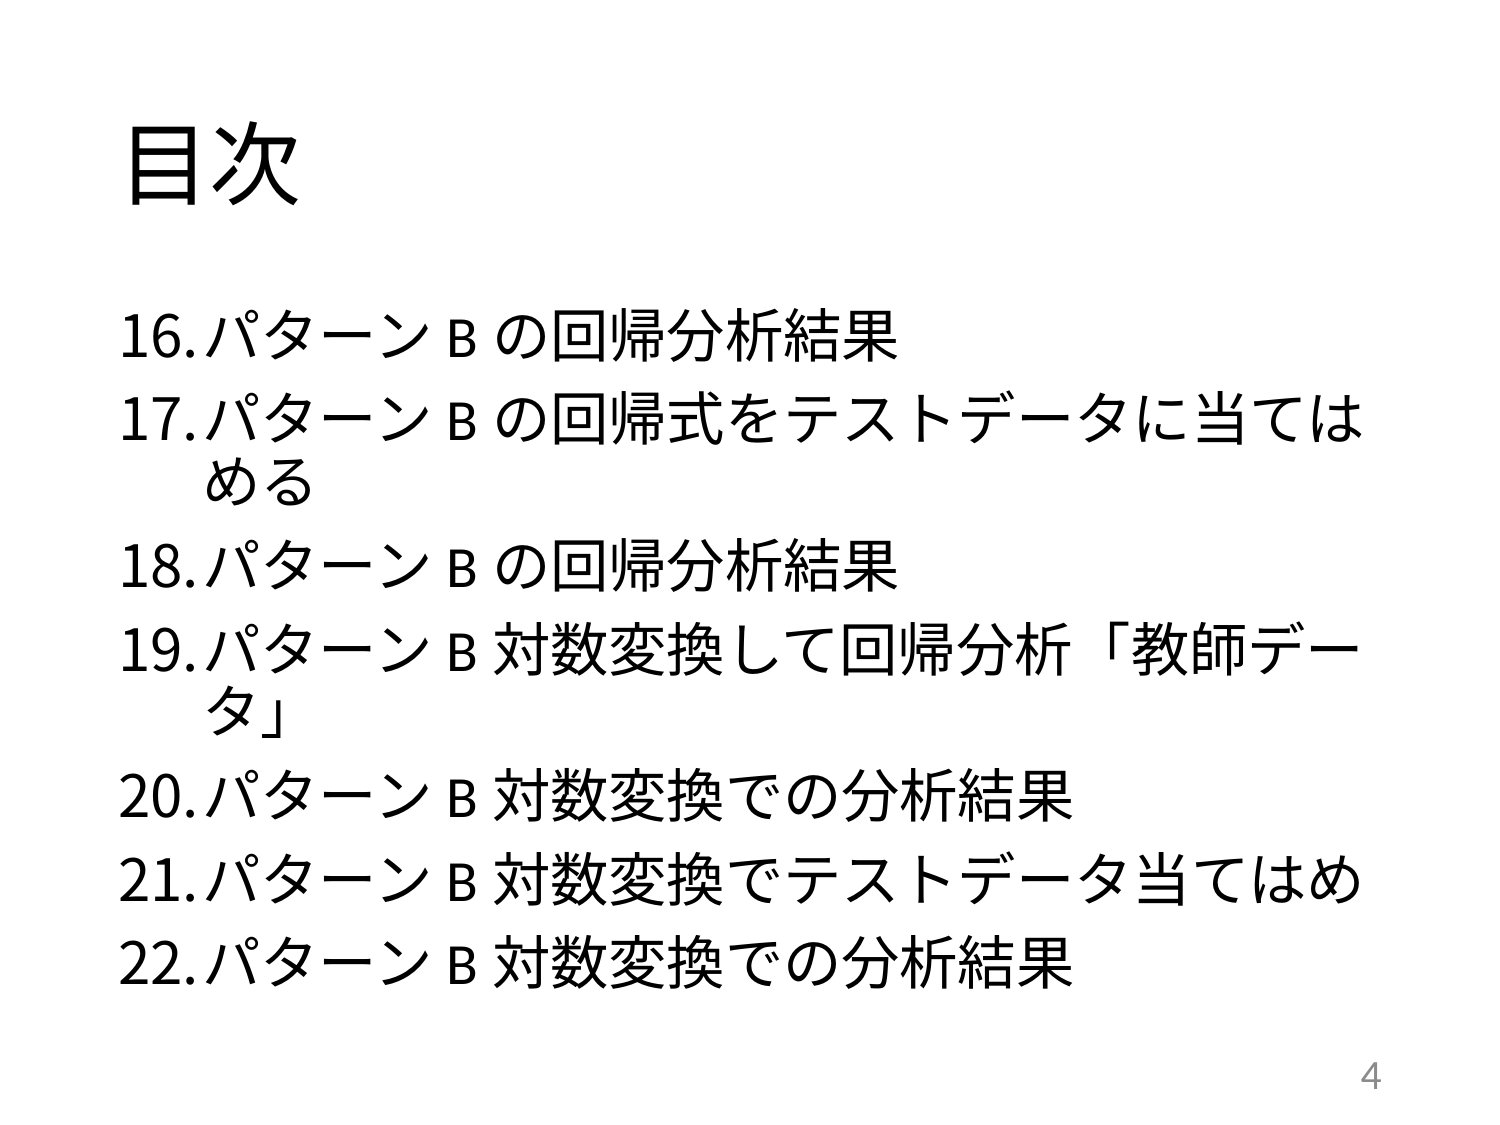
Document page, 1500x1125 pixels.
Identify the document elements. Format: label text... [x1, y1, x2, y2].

list パターンBの回帰分析結果 パターンBの回帰式をテストデータに当てはめる パターンBの回帰分析結果 パターンB対数変換して回帰分析「教師データ」 パターンB対数変換での分析結果 パターンB対数変換でテストデータ当てはめ パターンB対数変換での分析結果 [103, 299, 1397, 1014]
title 目次 [103, 59, 1397, 278]
slide_number 4 [1059, 1042, 1397, 1103]
